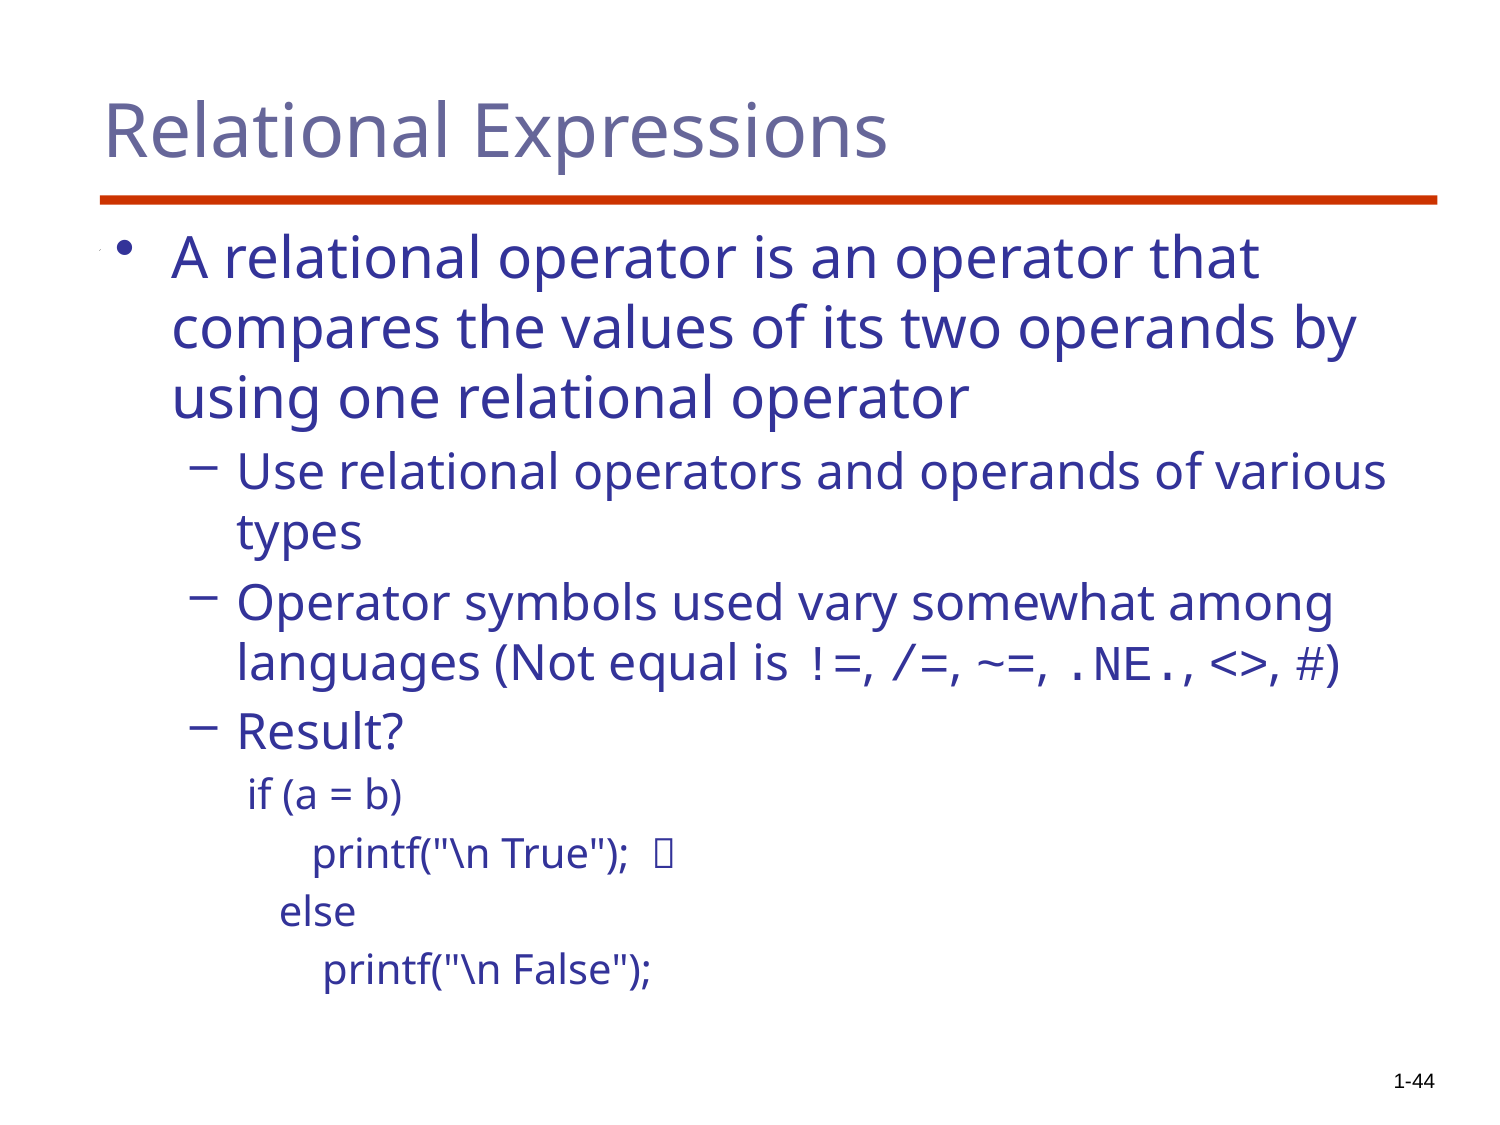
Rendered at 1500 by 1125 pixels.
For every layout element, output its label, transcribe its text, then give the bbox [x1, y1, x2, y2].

list A relational operator is an operator that compares the values of its two operands by using one relational operator Use relational operators and operands of various types Operator symbols used vary somewhat among languages (Not equal is !=, /=, ~=, .NE., <>, #) Result? if (a = b) printf("\n True");  else printf("\n False"); [99, 212, 1438, 1051]
title Relational Expressions [87, 74, 1426, 263]
slide_number 1-44 [1137, 1024, 1451, 1101]
